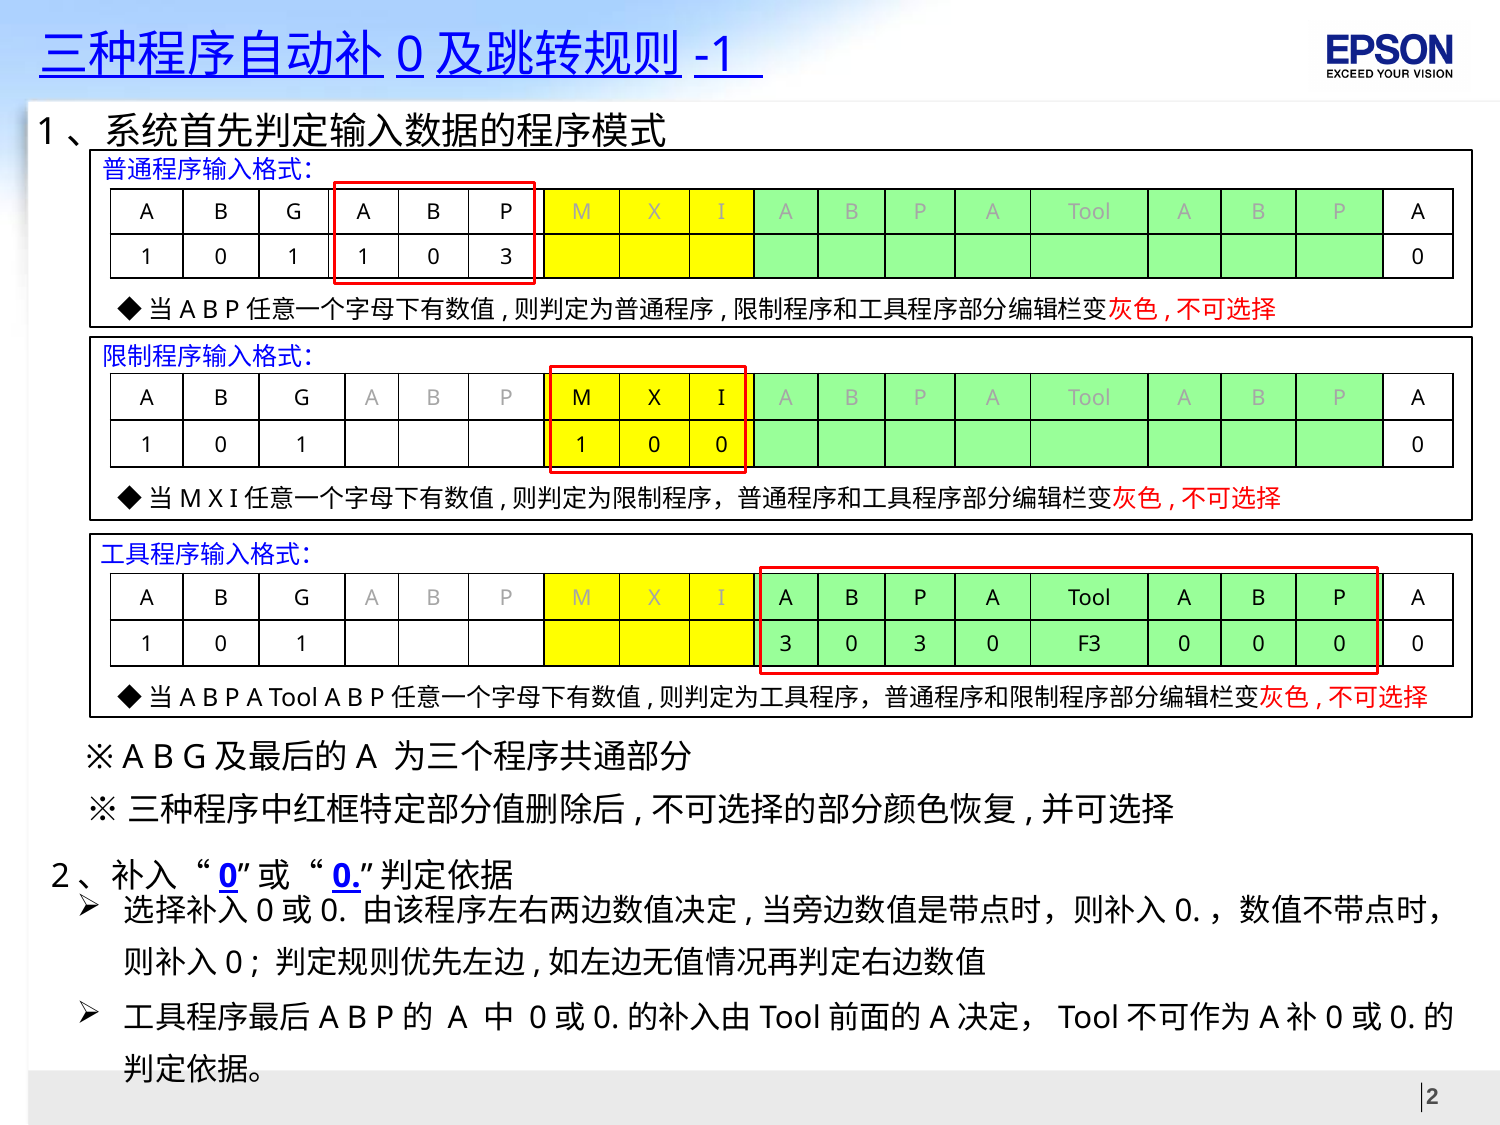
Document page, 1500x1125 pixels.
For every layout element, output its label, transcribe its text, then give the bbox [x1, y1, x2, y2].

text_box [334, 182, 535, 284]
text_box [89, 149, 1472, 327]
text_box 工具程序输入格式： [86, 530, 391, 576]
text_box ※三种程序中红框特定部分值删除后,不可选择的部分颜色恢复,并可选择 [71, 758, 1412, 836]
text_box ※ A B G及最后的A 为三个程序共通部分 [71, 705, 1005, 783]
picture [0, 0, 1500, 1124]
text_box [89, 534, 1472, 718]
text_box 三种程序自动补0及跳转规则-1 [28, 13, 914, 89]
text_box 1、系统首先判定输入数据的程序模式 [36, 89, 755, 152]
text_box 2、补入“0”或“0.”判定依据 [36, 824, 903, 902]
text_box ◆当A B P任意一个字母下有数值,则判定为普通程序,限制程序和工具程序部分编辑栏变灰色,不可选择 [102, 285, 1454, 331]
text_box [89, 336, 1472, 520]
text_box 限制程序输入格式： [88, 333, 491, 378]
text_box 选择补入0或0. 由该程序左右两边数值决定,当旁边数值是带点时，则补入0.，数值不带点时，则补入0 ; 判定规则优先左边,如左边无值情况再判定右边数值 工具程序最后A B P的 A 中 0或0.的补入由Tool前面的A决定，Tool不可作为A补0或0.的判定依据。 [62, 868, 1500, 1094]
